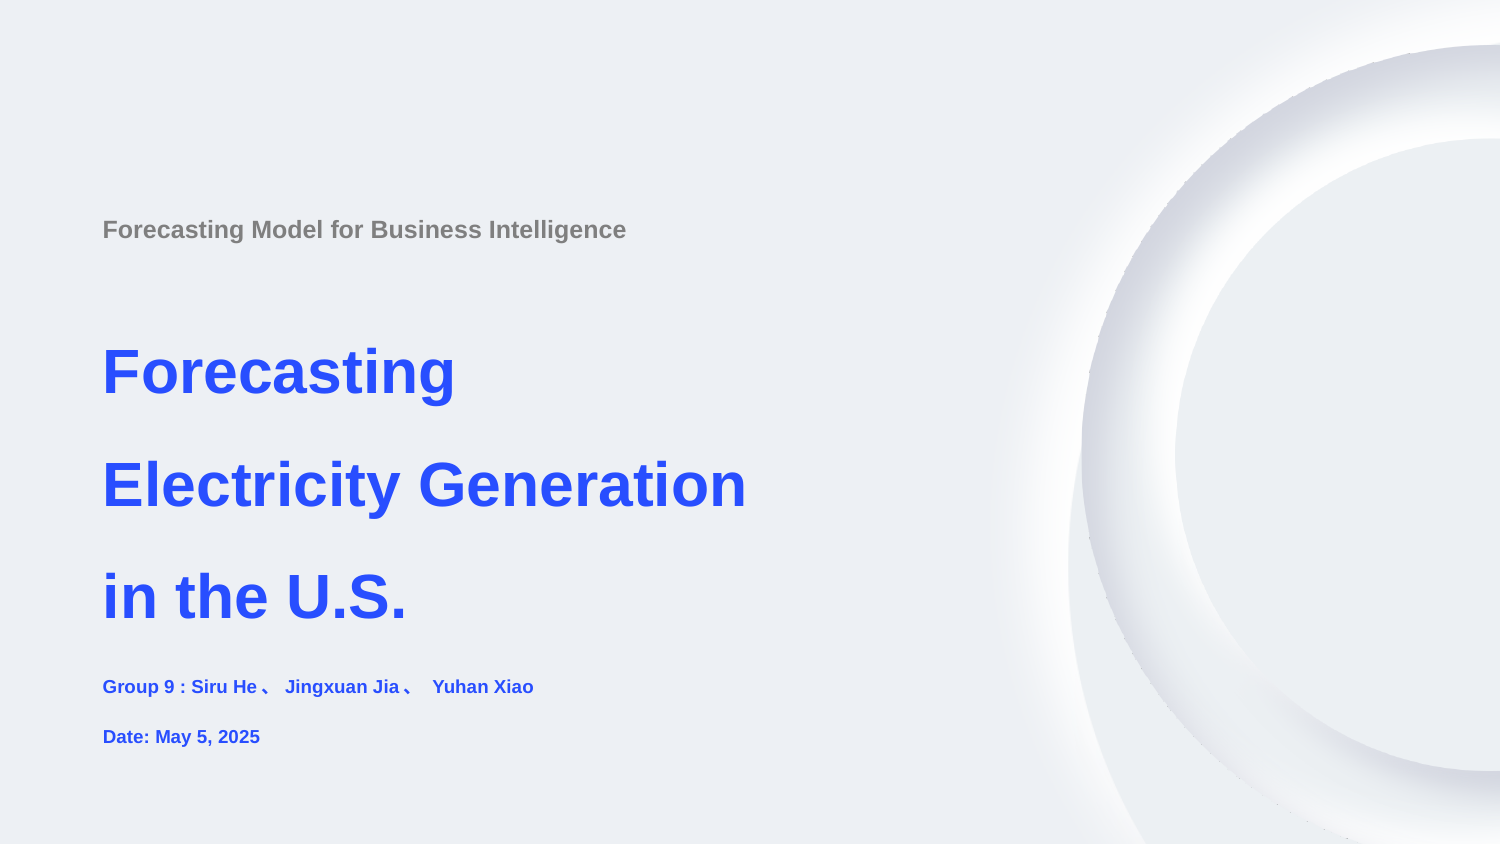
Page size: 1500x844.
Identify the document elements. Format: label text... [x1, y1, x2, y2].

text_box Group 9 : Siru He、Jingxuan Jia、 Yuhan Xiao [102, 666, 686, 698]
text_box Date: May 5, 2025 [102, 715, 373, 748]
text_box Forecasting Electricity Generation in the U.S. [102, 293, 814, 631]
text_box Forecasting Model for Business Intelligence [102, 212, 778, 244]
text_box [973, 0, 1500, 844]
